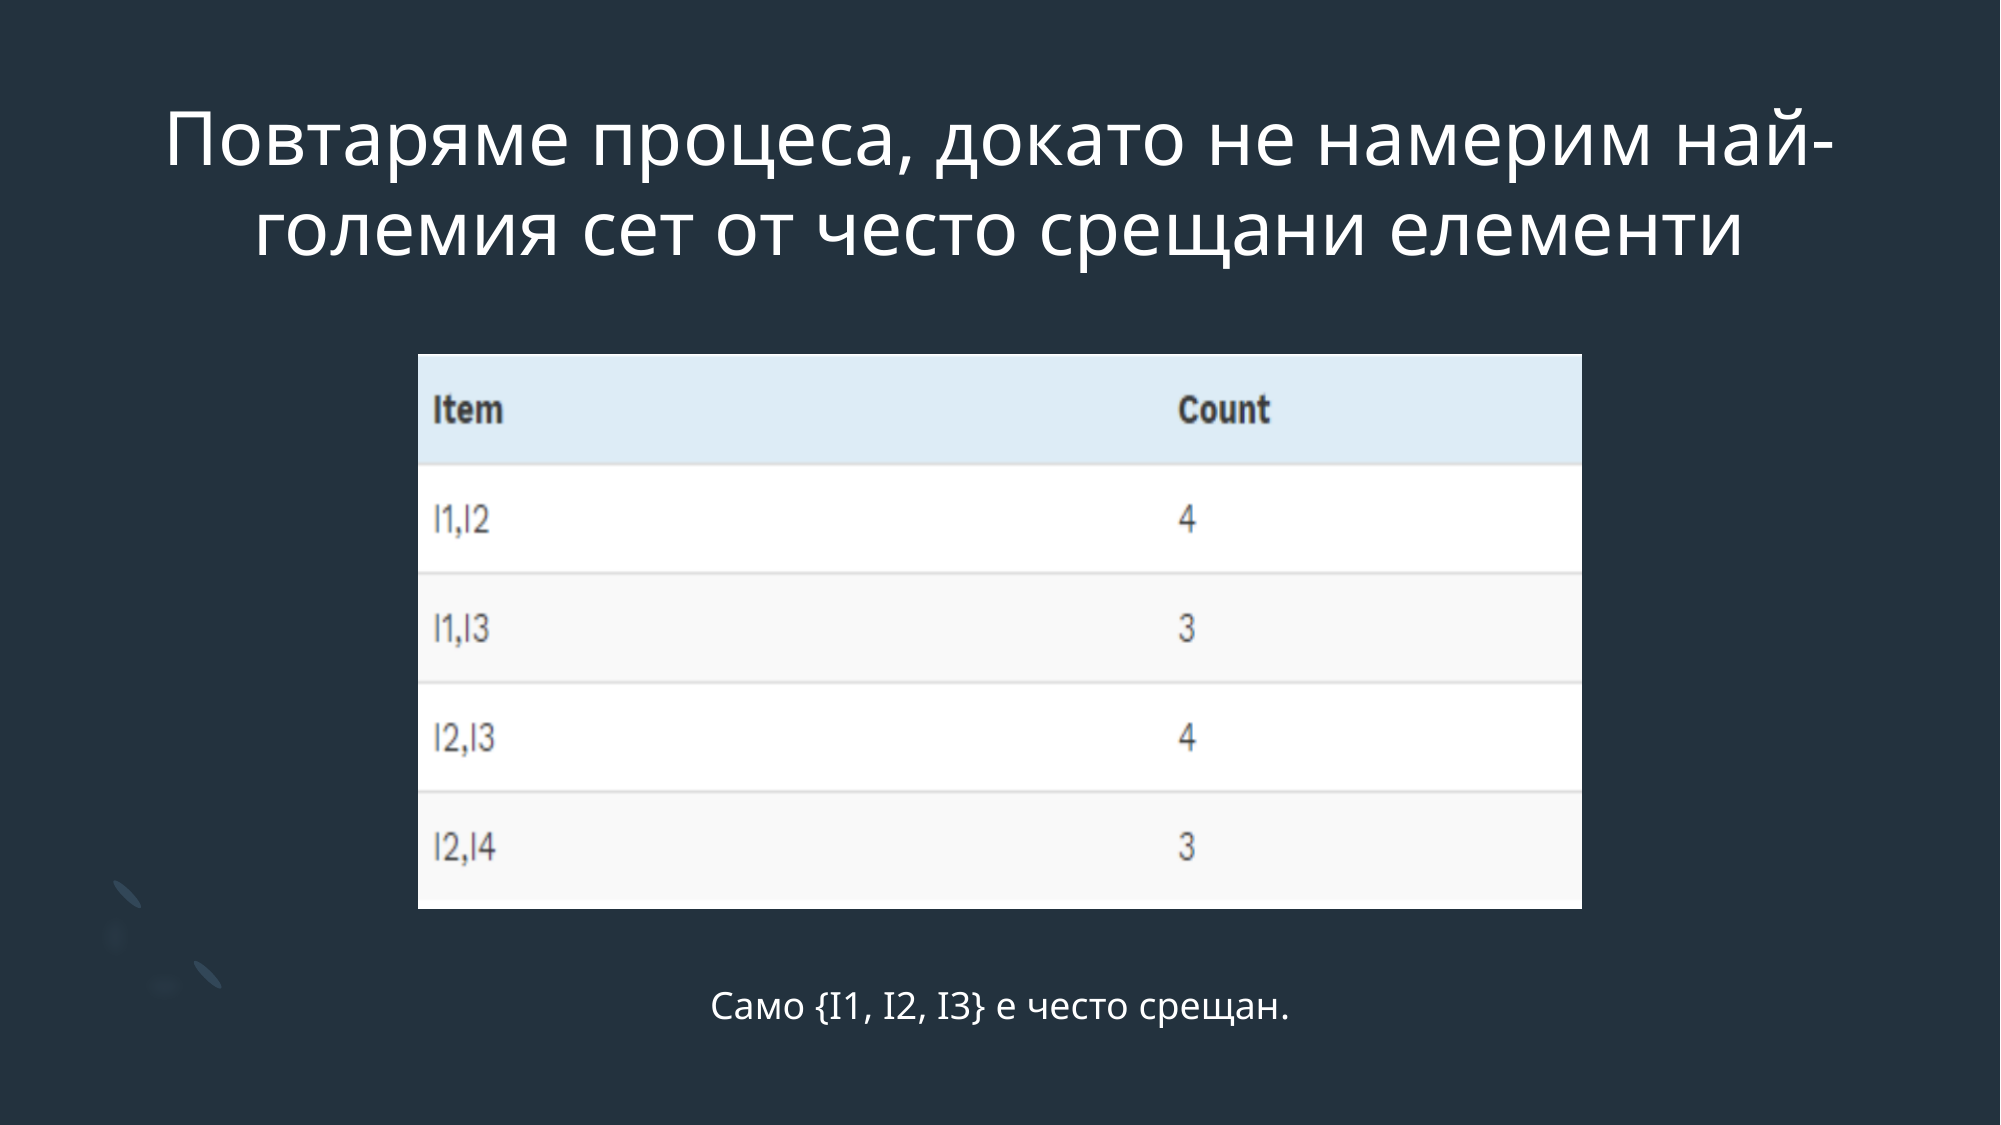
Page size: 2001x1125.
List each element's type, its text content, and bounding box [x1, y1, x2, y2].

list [418, 354, 1582, 909]
title Повтаряме процеса, докато не намерим най-големия сет от често срещани елементи [90, 90, 1910, 309]
text_box Само {I1, I2, I3} е често срещан. [418, 974, 1582, 1034]
